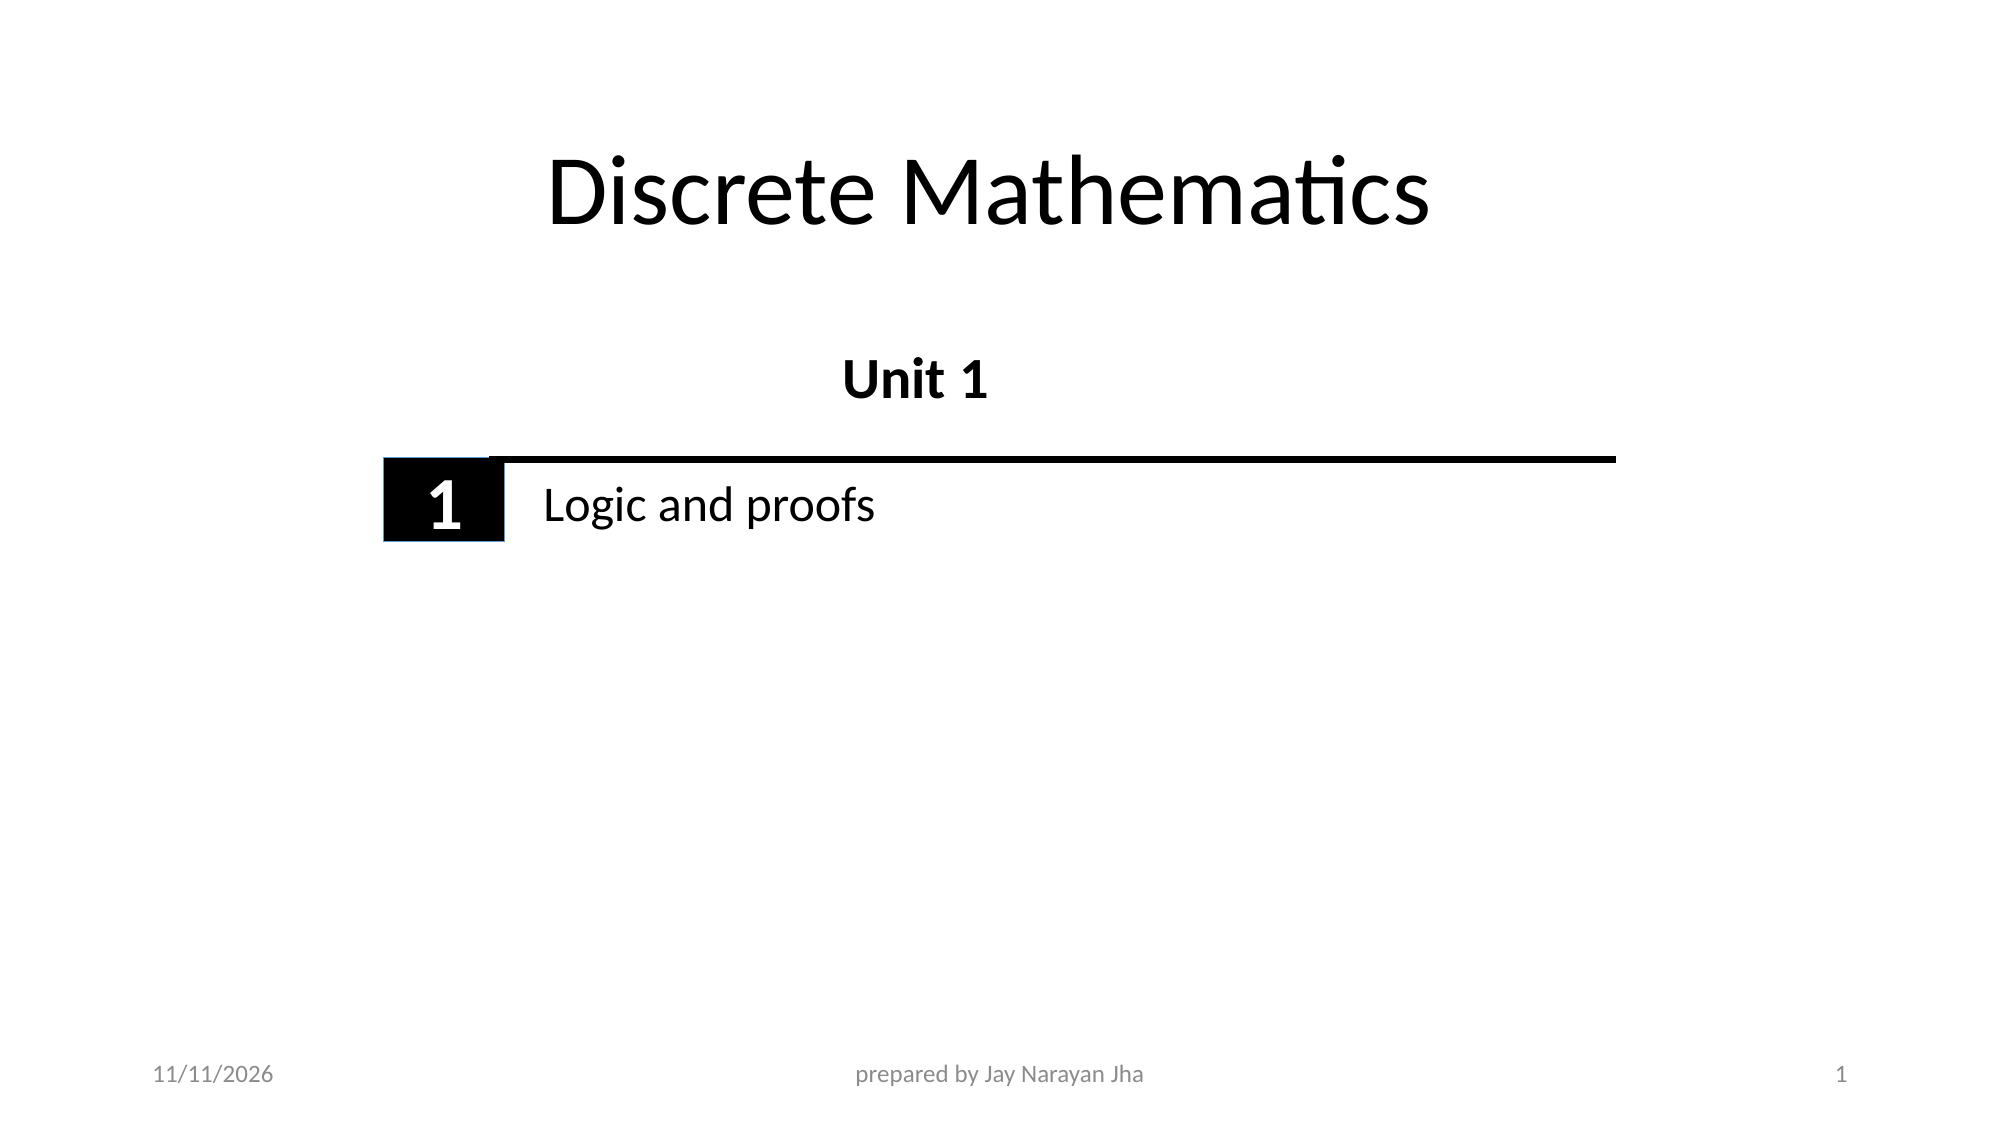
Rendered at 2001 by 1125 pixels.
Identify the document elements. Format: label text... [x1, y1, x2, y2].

footer prepared by Jay Narayan Jha [662, 1042, 1338, 1103]
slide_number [137, 1042, 588, 1103]
text_box Discrete Mathematics [531, 117, 1447, 253]
slide_number 1 [1412, 1042, 1863, 1103]
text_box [383, 332, 1616, 542]
